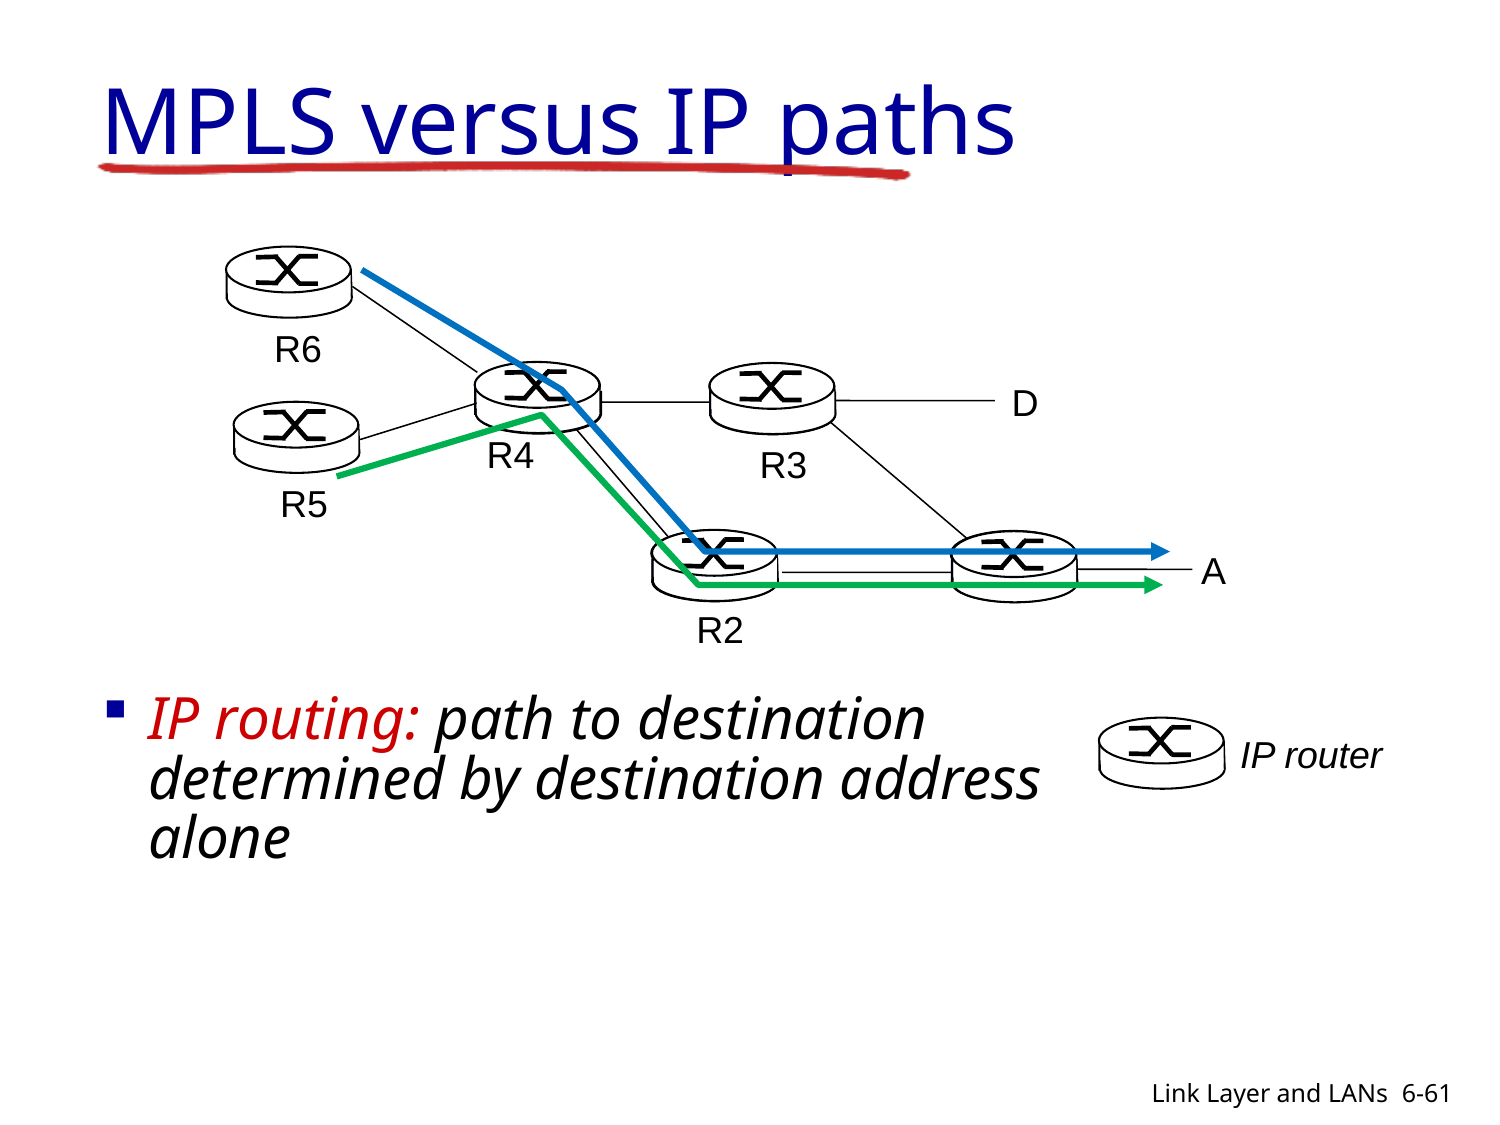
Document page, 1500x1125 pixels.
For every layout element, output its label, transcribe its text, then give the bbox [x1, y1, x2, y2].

text_box [784, 535, 944, 585]
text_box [651, 529, 779, 602]
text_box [951, 530, 1078, 603]
footer Link Layer and LANs [1045, 1069, 1404, 1110]
slide_number 6-61 [1387, 1069, 1478, 1115]
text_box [1098, 717, 1225, 789]
text_box R6 [259, 327, 337, 377]
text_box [225, 246, 352, 318]
text_box [1082, 574, 1164, 592]
text_box D [996, 372, 1054, 432]
picture [94, 157, 920, 187]
text_box A [1186, 539, 1241, 599]
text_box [709, 362, 836, 435]
text_box R2 [681, 611, 760, 659]
text_box IP router [1231, 723, 1398, 784]
text_box R5 [265, 481, 343, 533]
text_box [359, 436, 722, 530]
title MPLS versus IP paths [85, 24, 1361, 212]
text_box R4 [471, 440, 550, 484]
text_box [233, 401, 360, 474]
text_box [474, 361, 601, 434]
text_box IP routing: path to destination determined by destination address alone [87, 684, 1104, 1061]
text_box [361, 269, 1171, 558]
